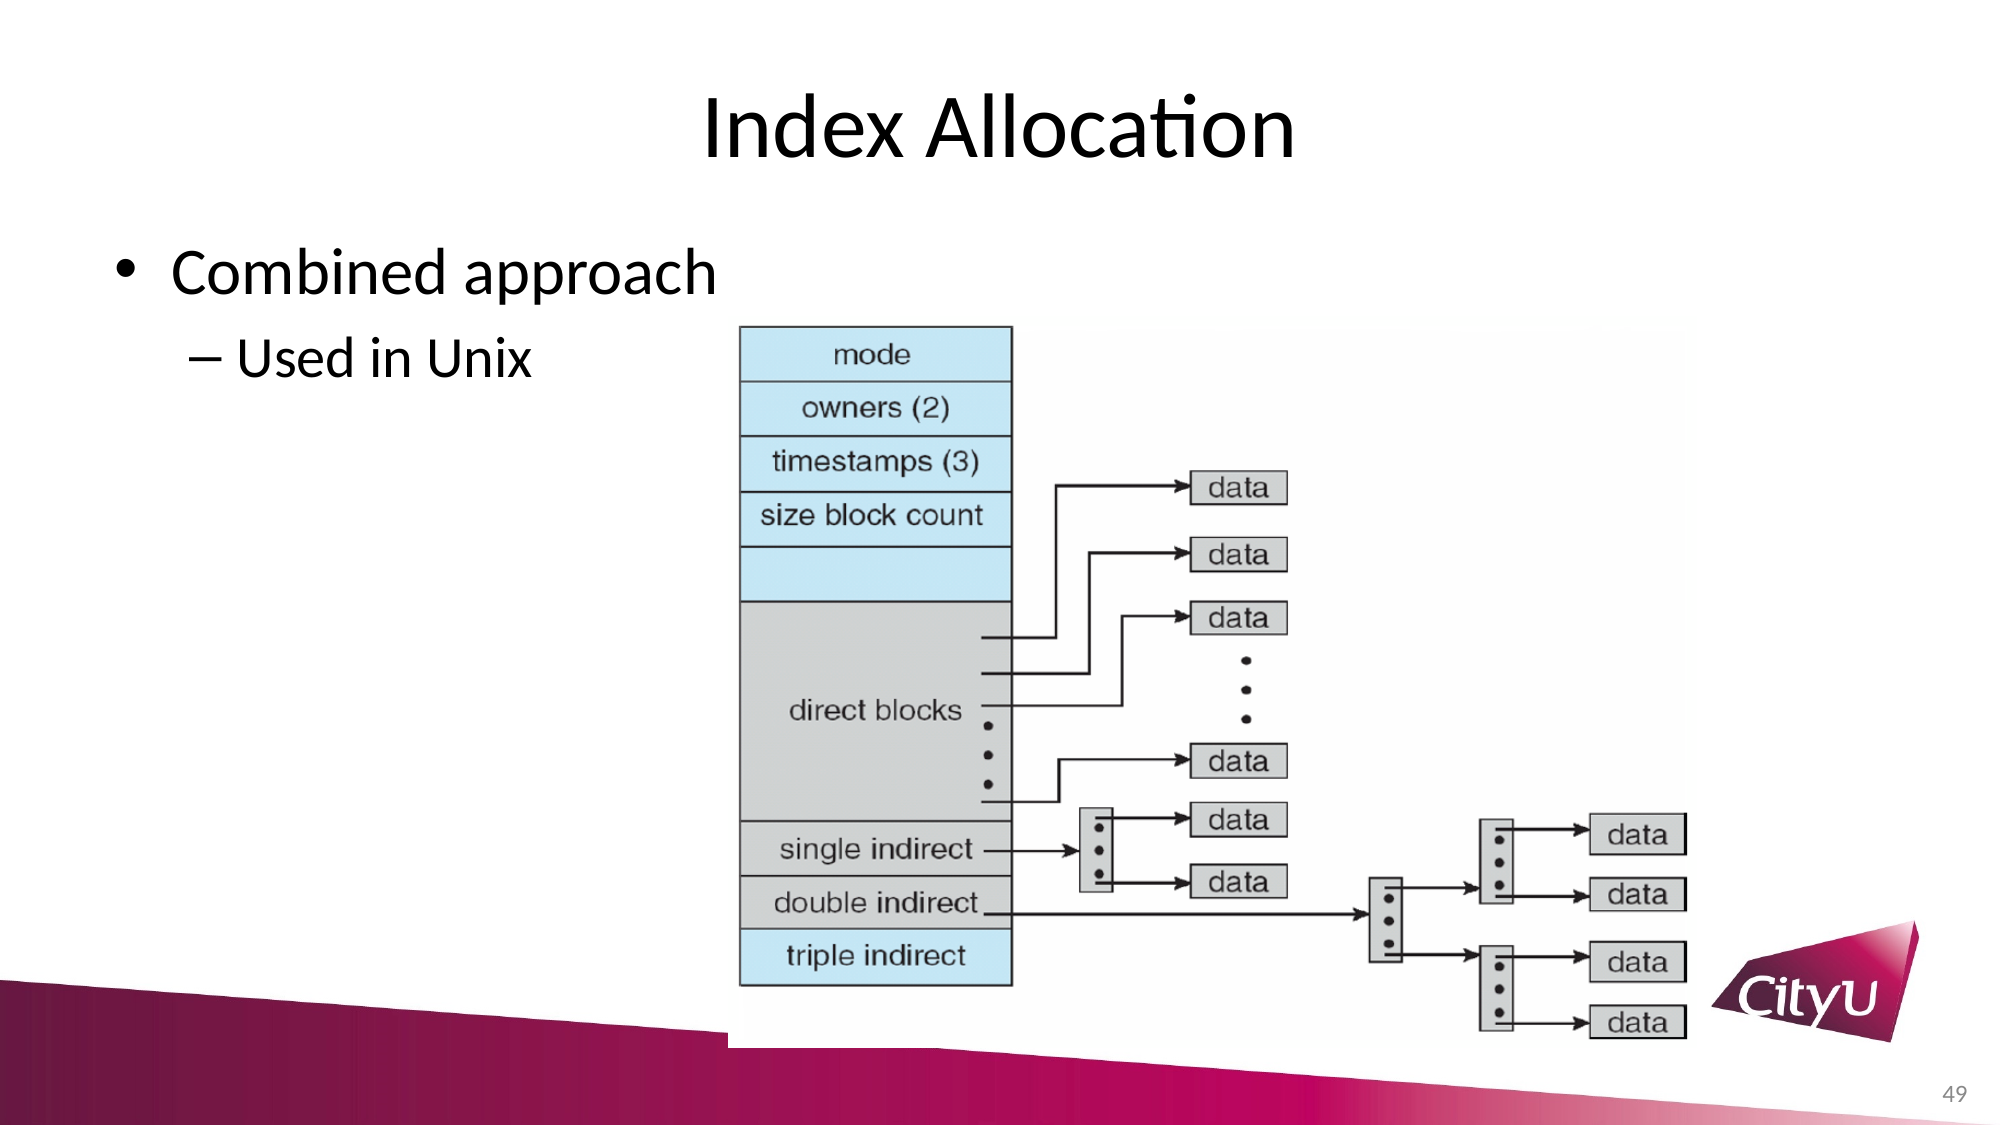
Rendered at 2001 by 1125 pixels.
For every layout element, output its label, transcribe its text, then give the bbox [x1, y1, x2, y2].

title Index Allocation [99, 45, 1900, 197]
picture [0, 0, 2001, 1125]
list Combined approach Used in Unix [99, 219, 1900, 1047]
slide_number 49 [1767, 1070, 1983, 1115]
